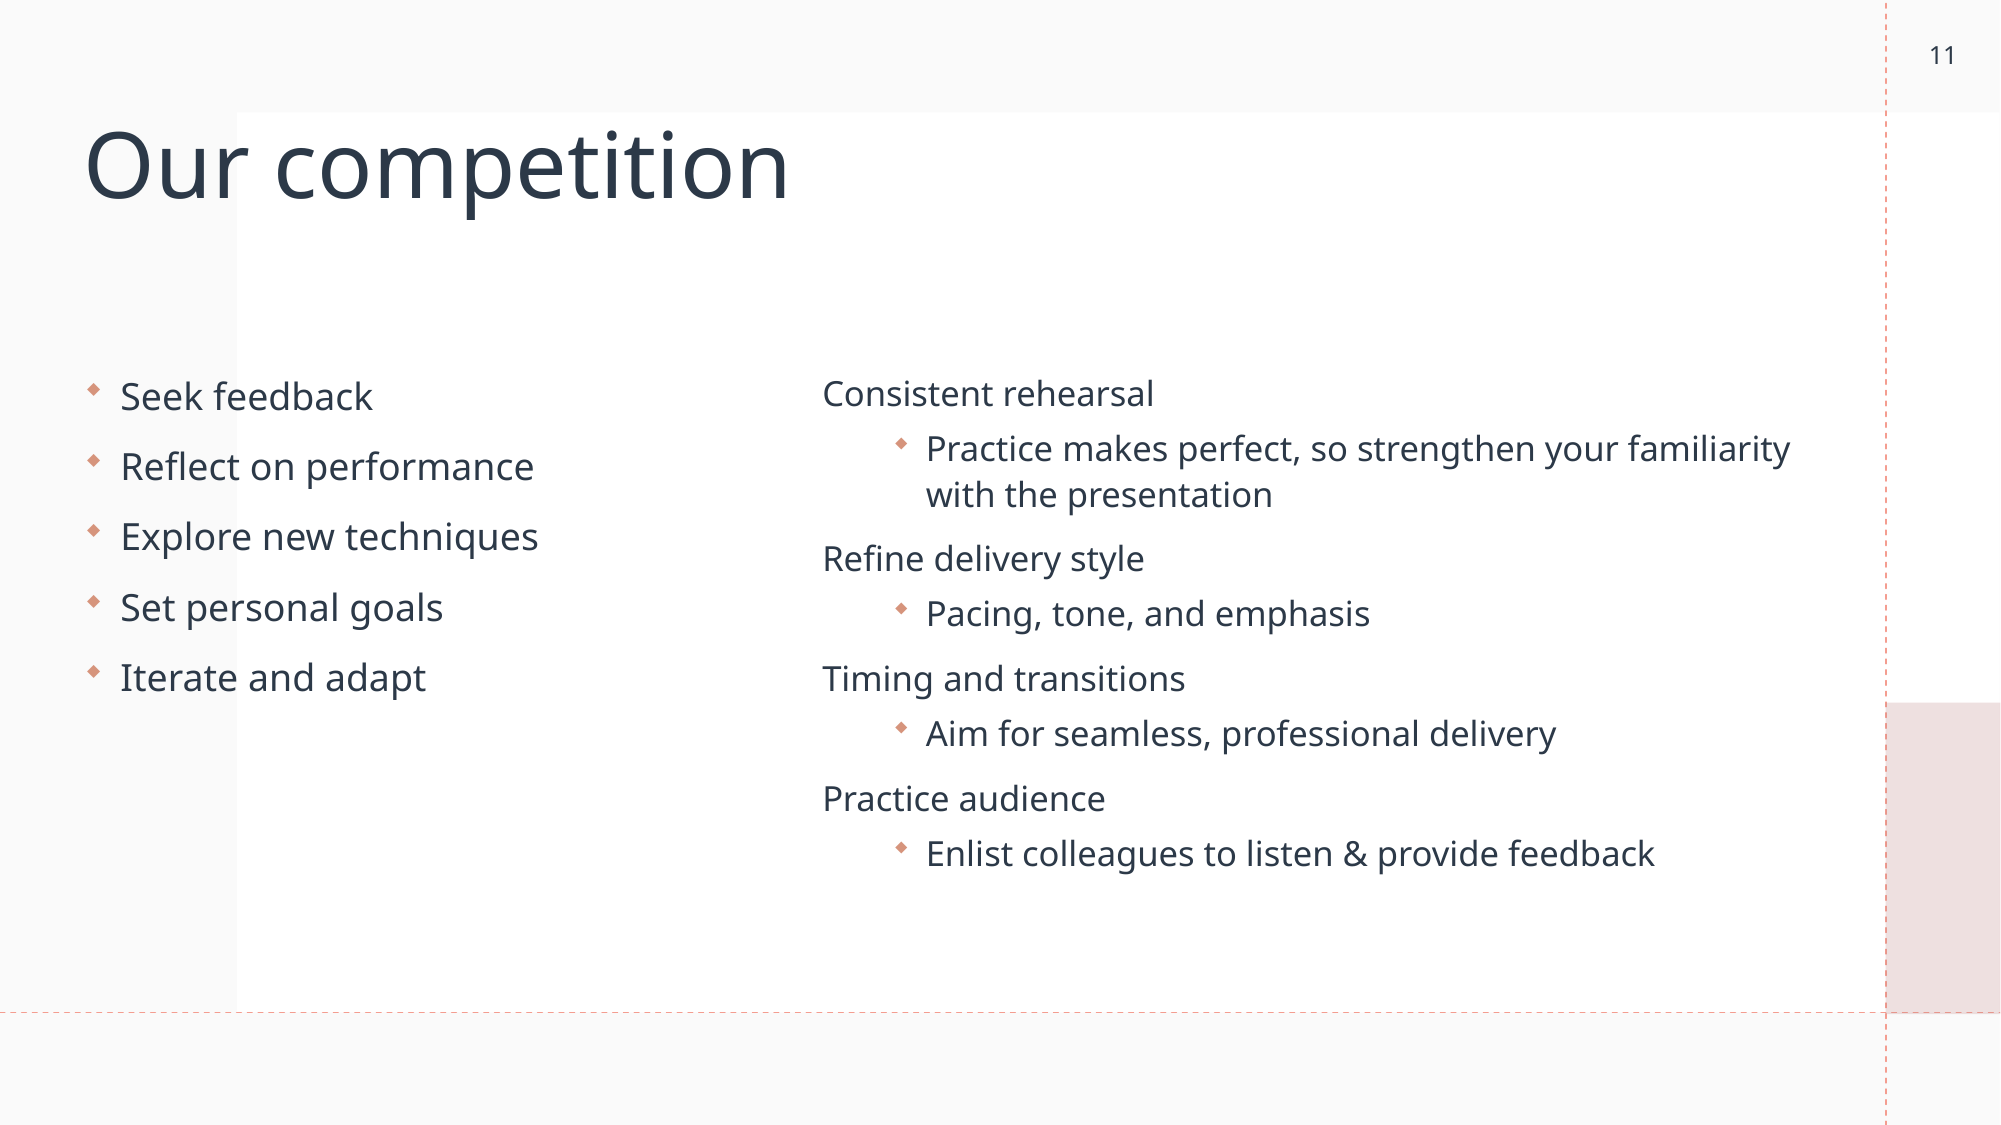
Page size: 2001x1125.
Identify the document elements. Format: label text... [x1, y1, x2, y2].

slide_number 11 [1886, 0, 2000, 113]
title Our competition [68, 59, 1817, 278]
list Consistent rehearsal Practice makes perfect, so strengthen your familiarity with the presentation Refine delivery style Pacing, tone, and emphasis Timing and transitions Aim for seamless, professional delivery Practice audience Enlist colleagues to listen & provide feedback [807, 360, 1817, 926]
list Seek feedback Reflect on performance Explore new techniques Set personal goals Iterate and adapt [67, 360, 720, 926]
